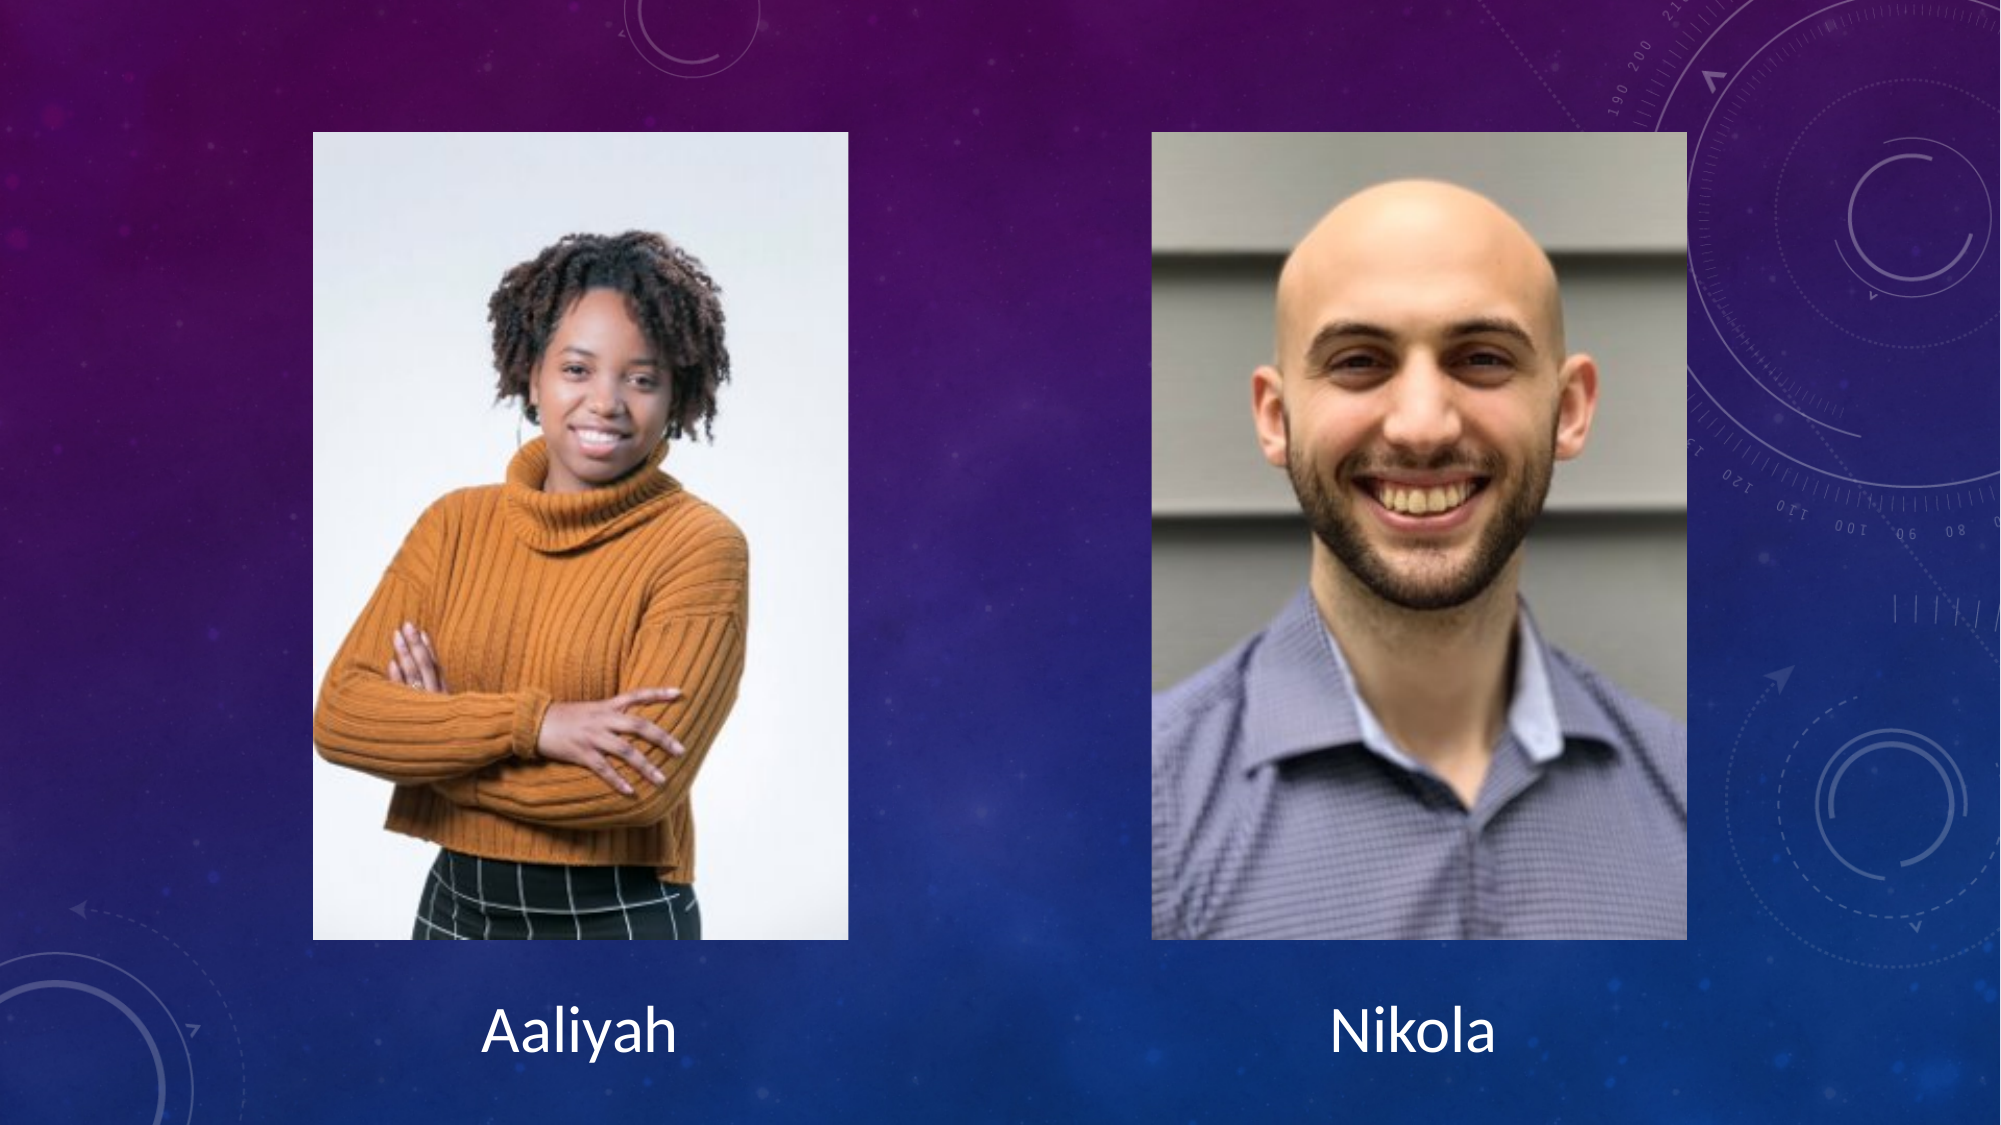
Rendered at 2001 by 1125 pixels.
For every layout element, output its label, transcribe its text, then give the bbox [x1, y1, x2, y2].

text_box Aaliyah [467, 977, 695, 1073]
text_box Nikola [1314, 977, 1517, 1073]
picture [0, 0, 2001, 1125]
